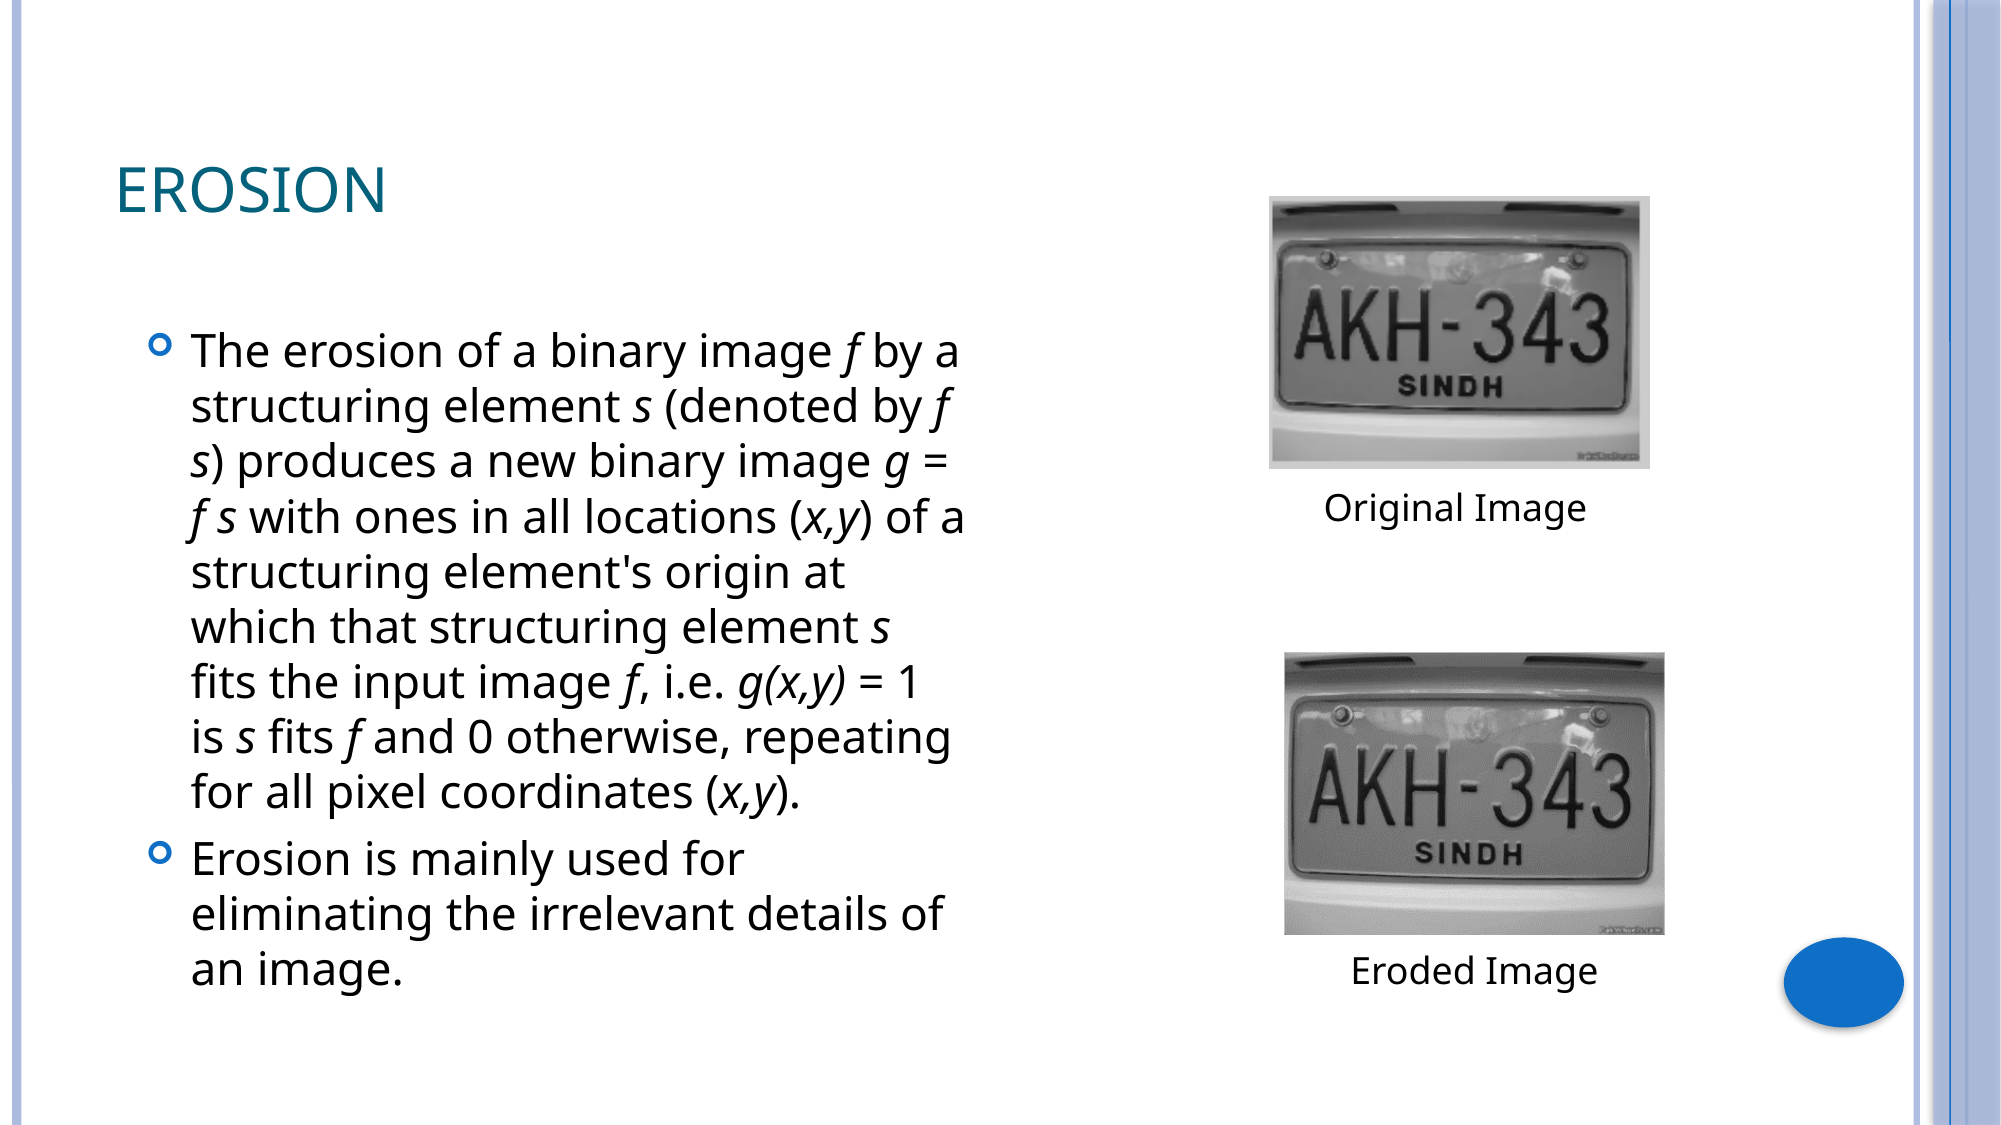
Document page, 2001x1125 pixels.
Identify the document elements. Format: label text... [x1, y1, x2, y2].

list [1268, 195, 1651, 470]
title Erosion [99, 45, 1734, 233]
list The erosion of a binary image f by a structuring element s (denoted by f s) produces a new binary image g = f s with ones in all locations (x,y) of a structuring element's origin at which that structuring element s fits the input image f, i.e. g(x,y) = 1 is s fits f and 0 otherwise, repeating for all pixel coordinates (x,y). Erosion is mainly used for eliminating the irrelevant details of an image. [131, 314, 982, 1029]
text_box Eroded Image [1335, 944, 1614, 1000]
text_box Original Image [1308, 479, 1603, 537]
picture [1283, 652, 1666, 935]
